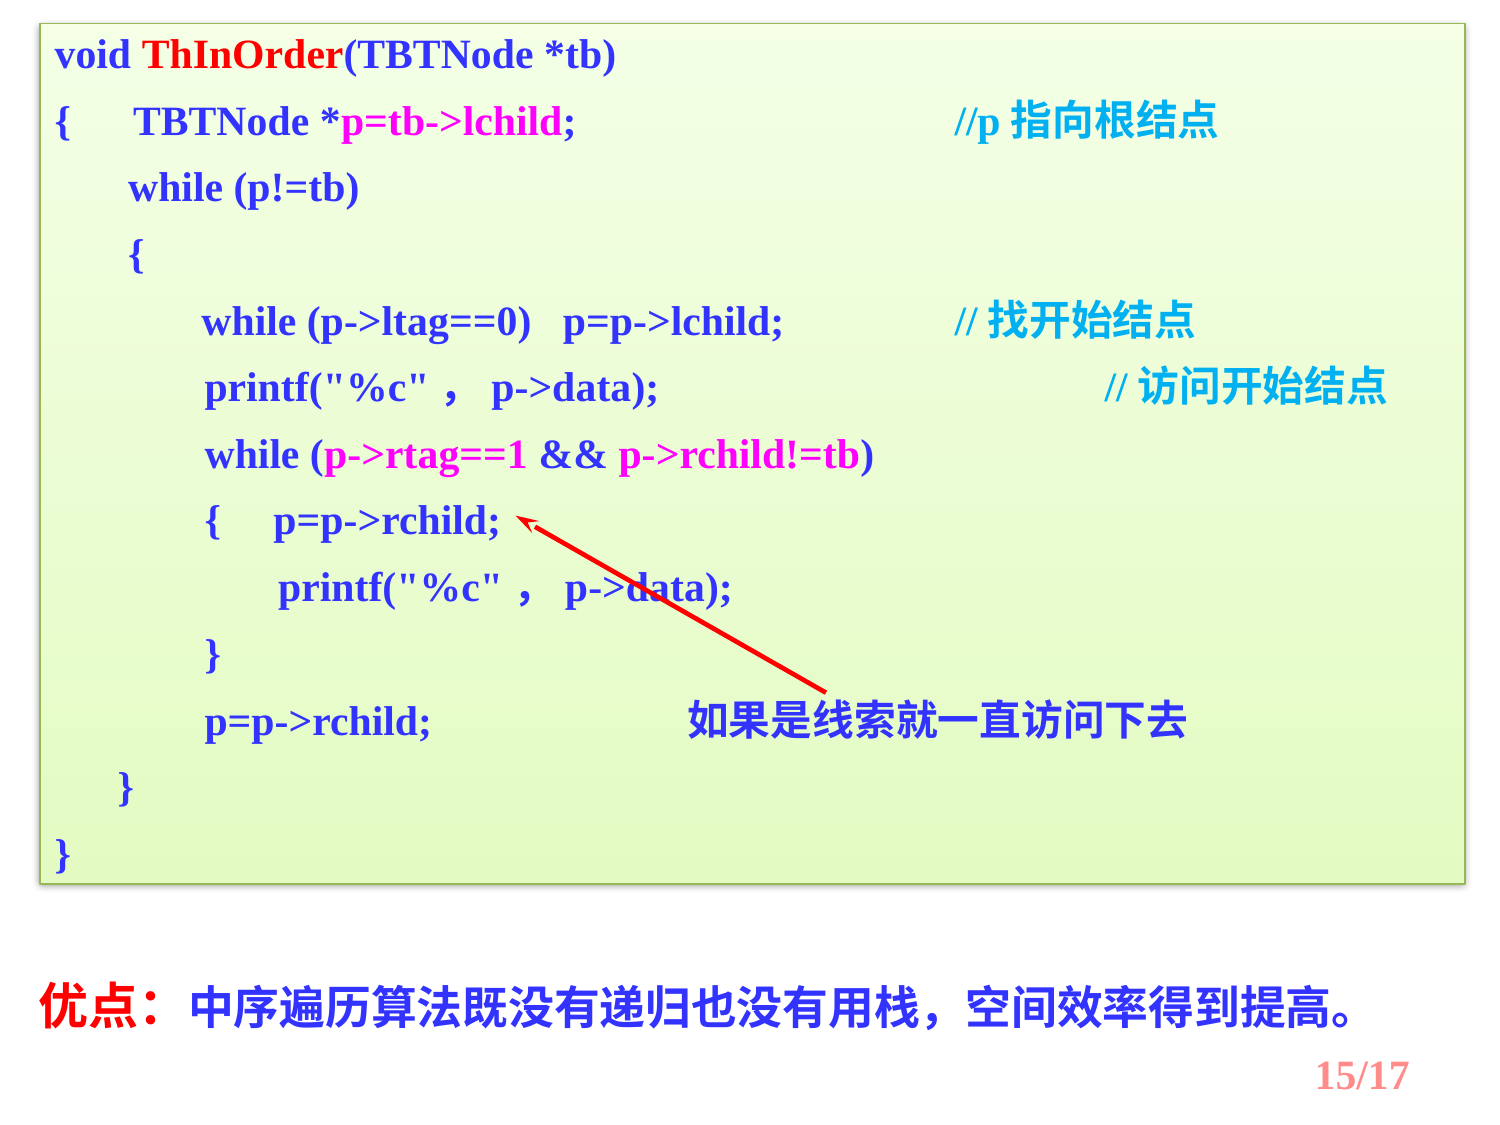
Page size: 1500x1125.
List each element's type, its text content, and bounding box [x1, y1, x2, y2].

text_box 优点：中序遍历算法既没有递归也没有用栈，空间效率得到提高。 [23, 967, 1465, 1042]
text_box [515, 515, 1229, 752]
slide_number 15/17 [1074, 1042, 1425, 1103]
text_box void ThInOrder(TBTNode *tb) { TBTNode *p=tb->lchild; //p指向根结点 while (p!=tb) { while (p->ltag==0) p=p->lchild; //找开始结点 printf("%c"，p->data); //访问开始结点 while (p->rtag==1 && p->rchild!=tb) { p=p->rchild; printf("%c"，p->data); } p=p->rchild; } } [39, 23, 1466, 885]
